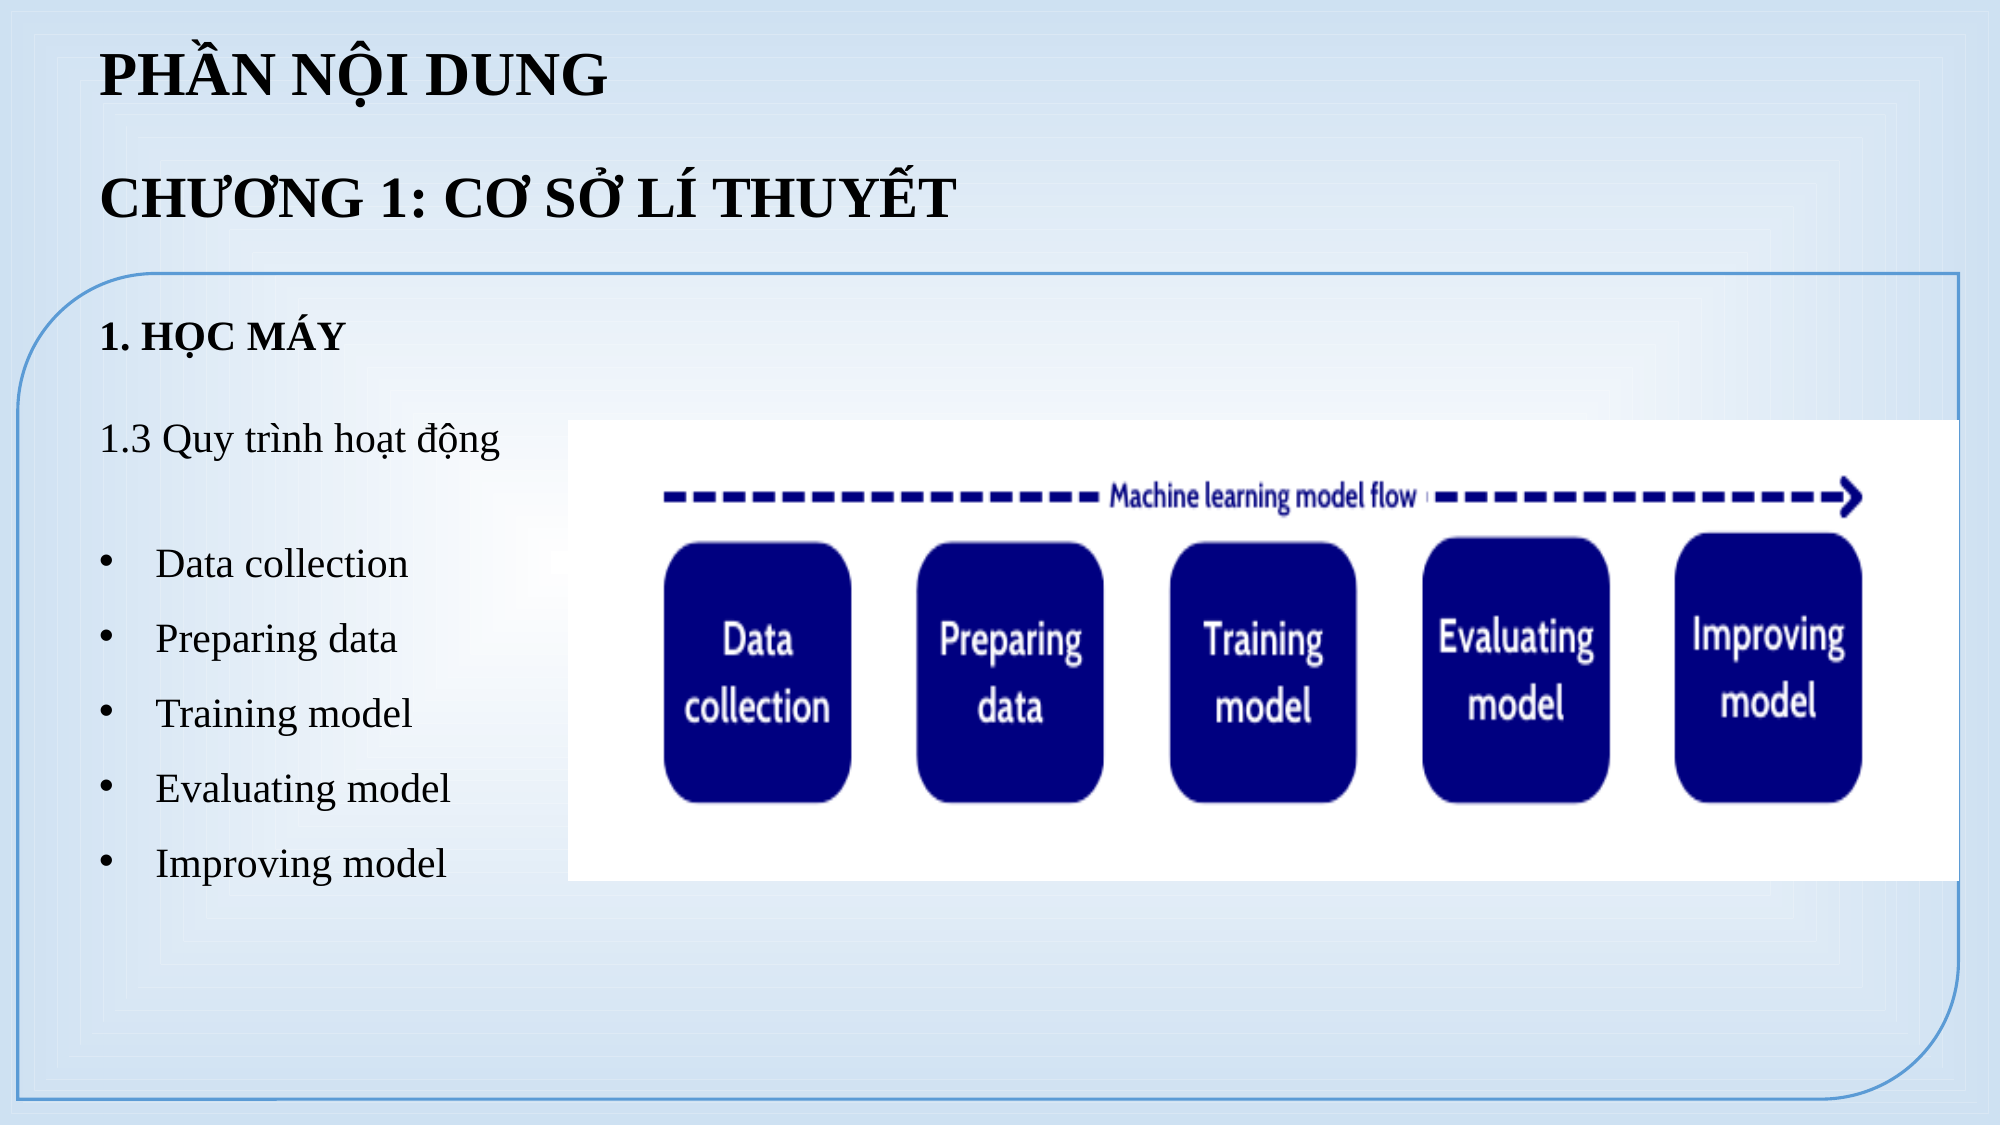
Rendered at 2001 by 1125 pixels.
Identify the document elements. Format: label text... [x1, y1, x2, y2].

text_box PHẦN NỘI DUNG [84, 25, 834, 116]
text_box 1.3 Quy trình hoạt động Data collection Preparing data Training model Evaluating model Improving model [84, 402, 1827, 893]
text_box CHƯƠNG 1: CƠ SỞ LÍ THUYẾT [84, 152, 1005, 237]
text_box 1. HỌC MÁY [84, 301, 529, 367]
picture [568, 420, 1959, 881]
text_box . [16, 271, 1961, 1101]
